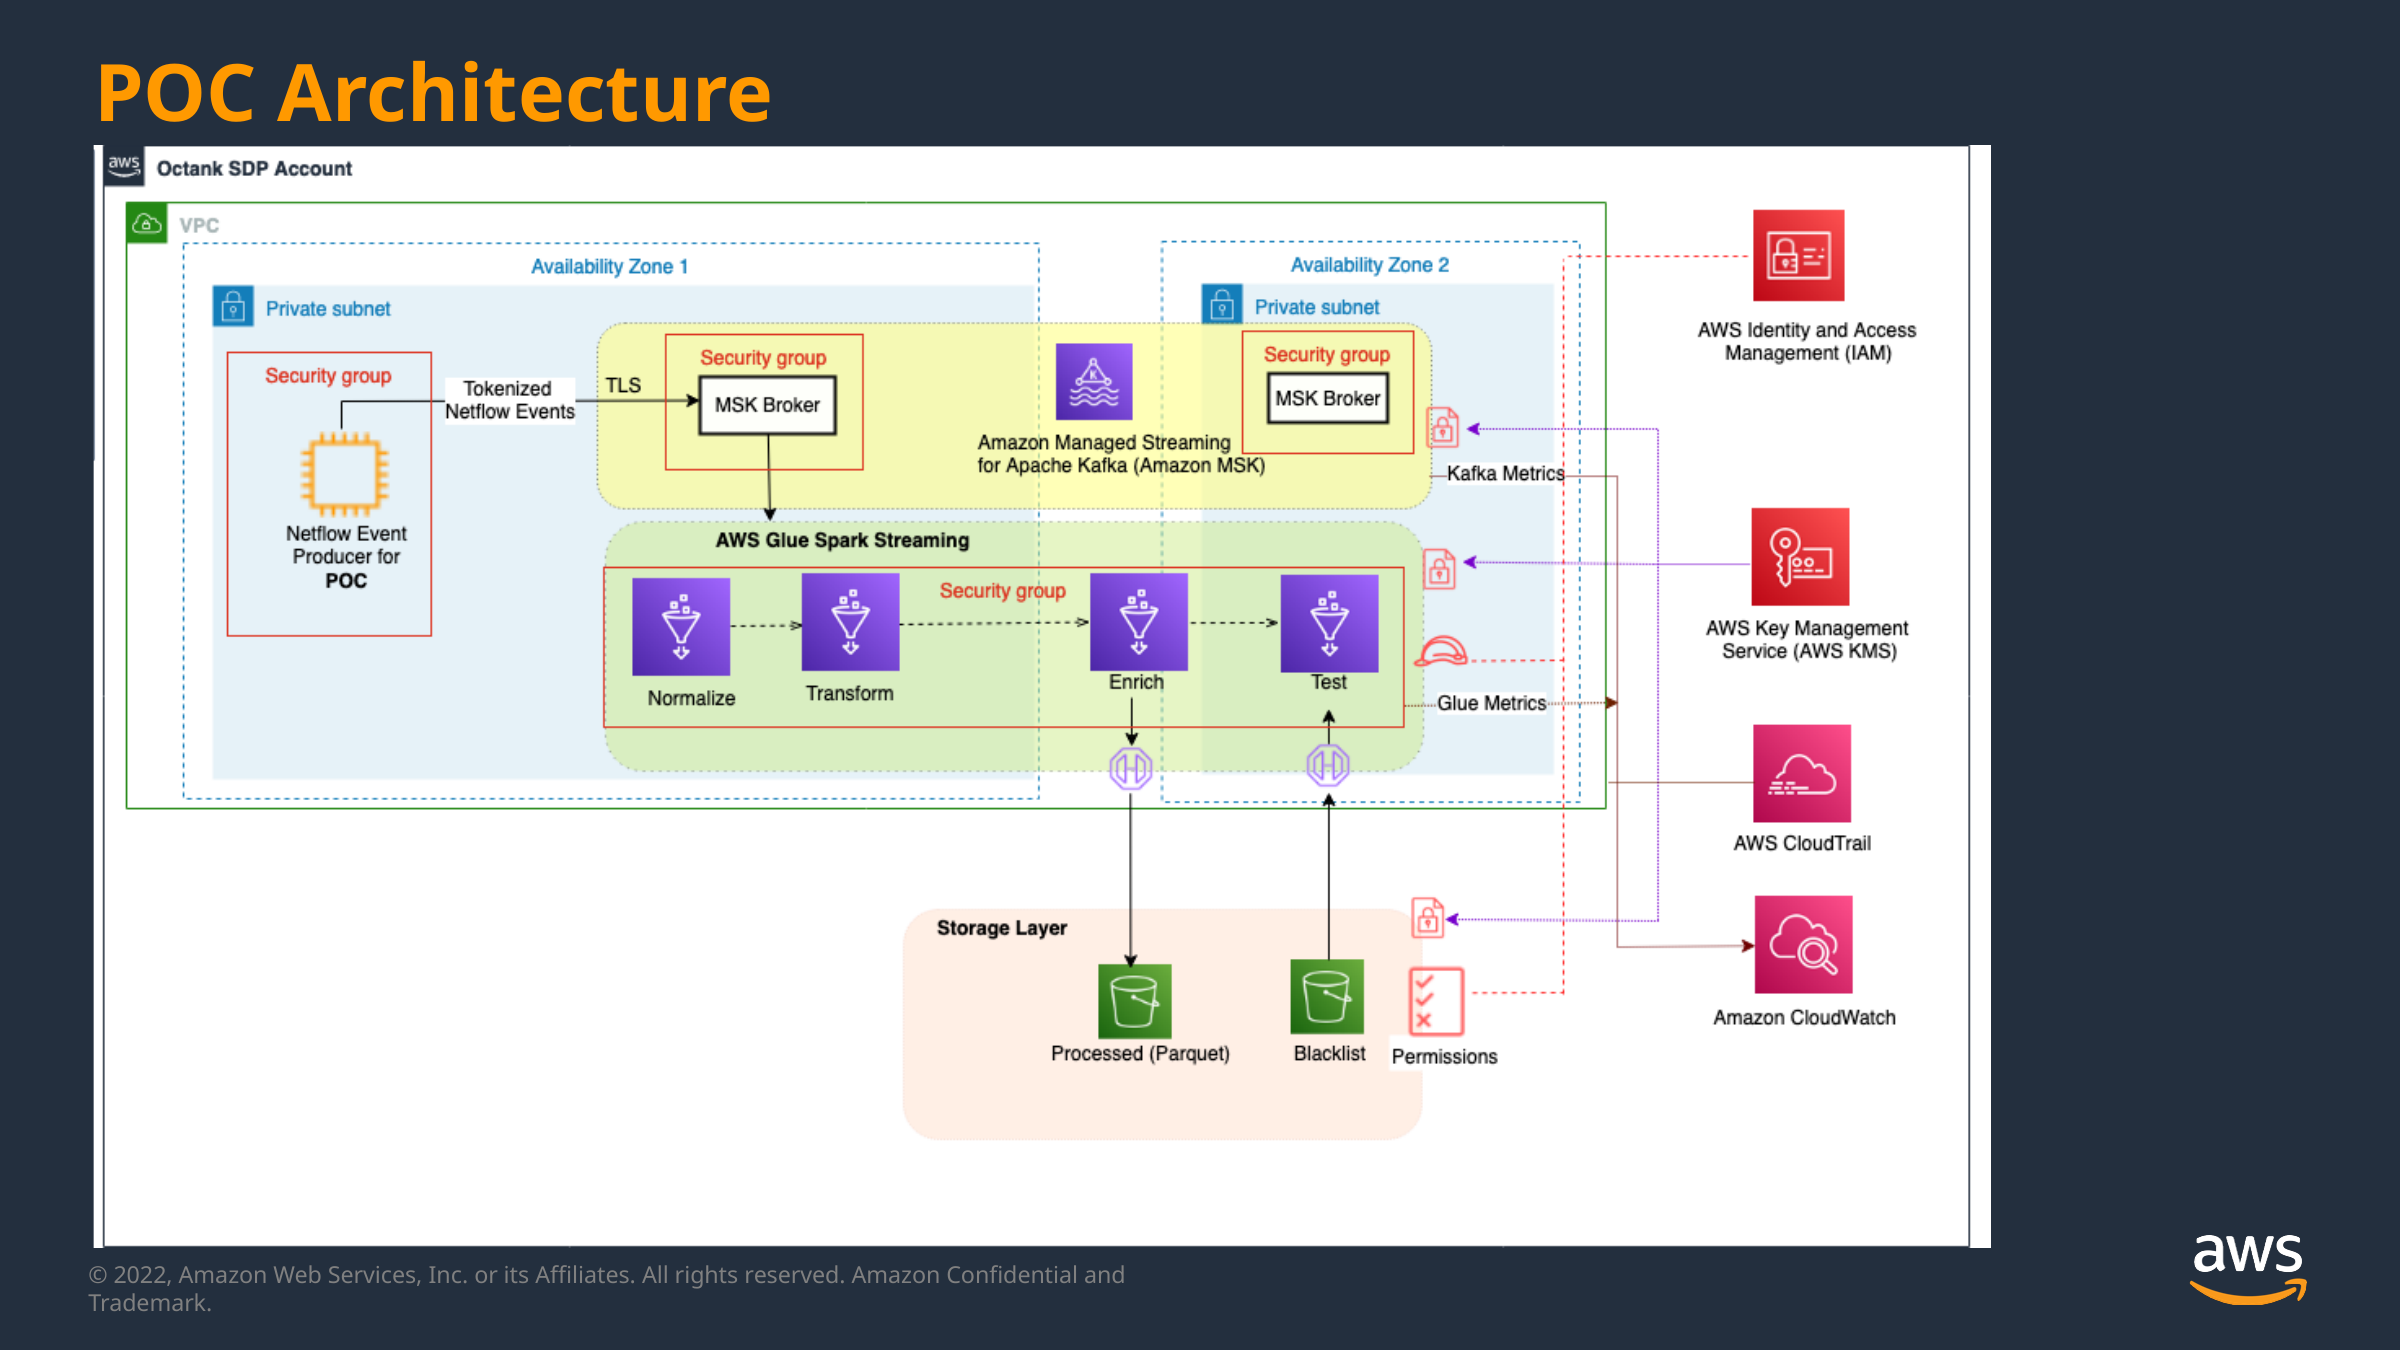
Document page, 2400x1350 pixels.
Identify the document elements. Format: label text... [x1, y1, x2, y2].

text_box POC Architecture [86, 27, 1877, 152]
picture [2189, 1235, 2307, 1306]
picture [93, 144, 1992, 1249]
